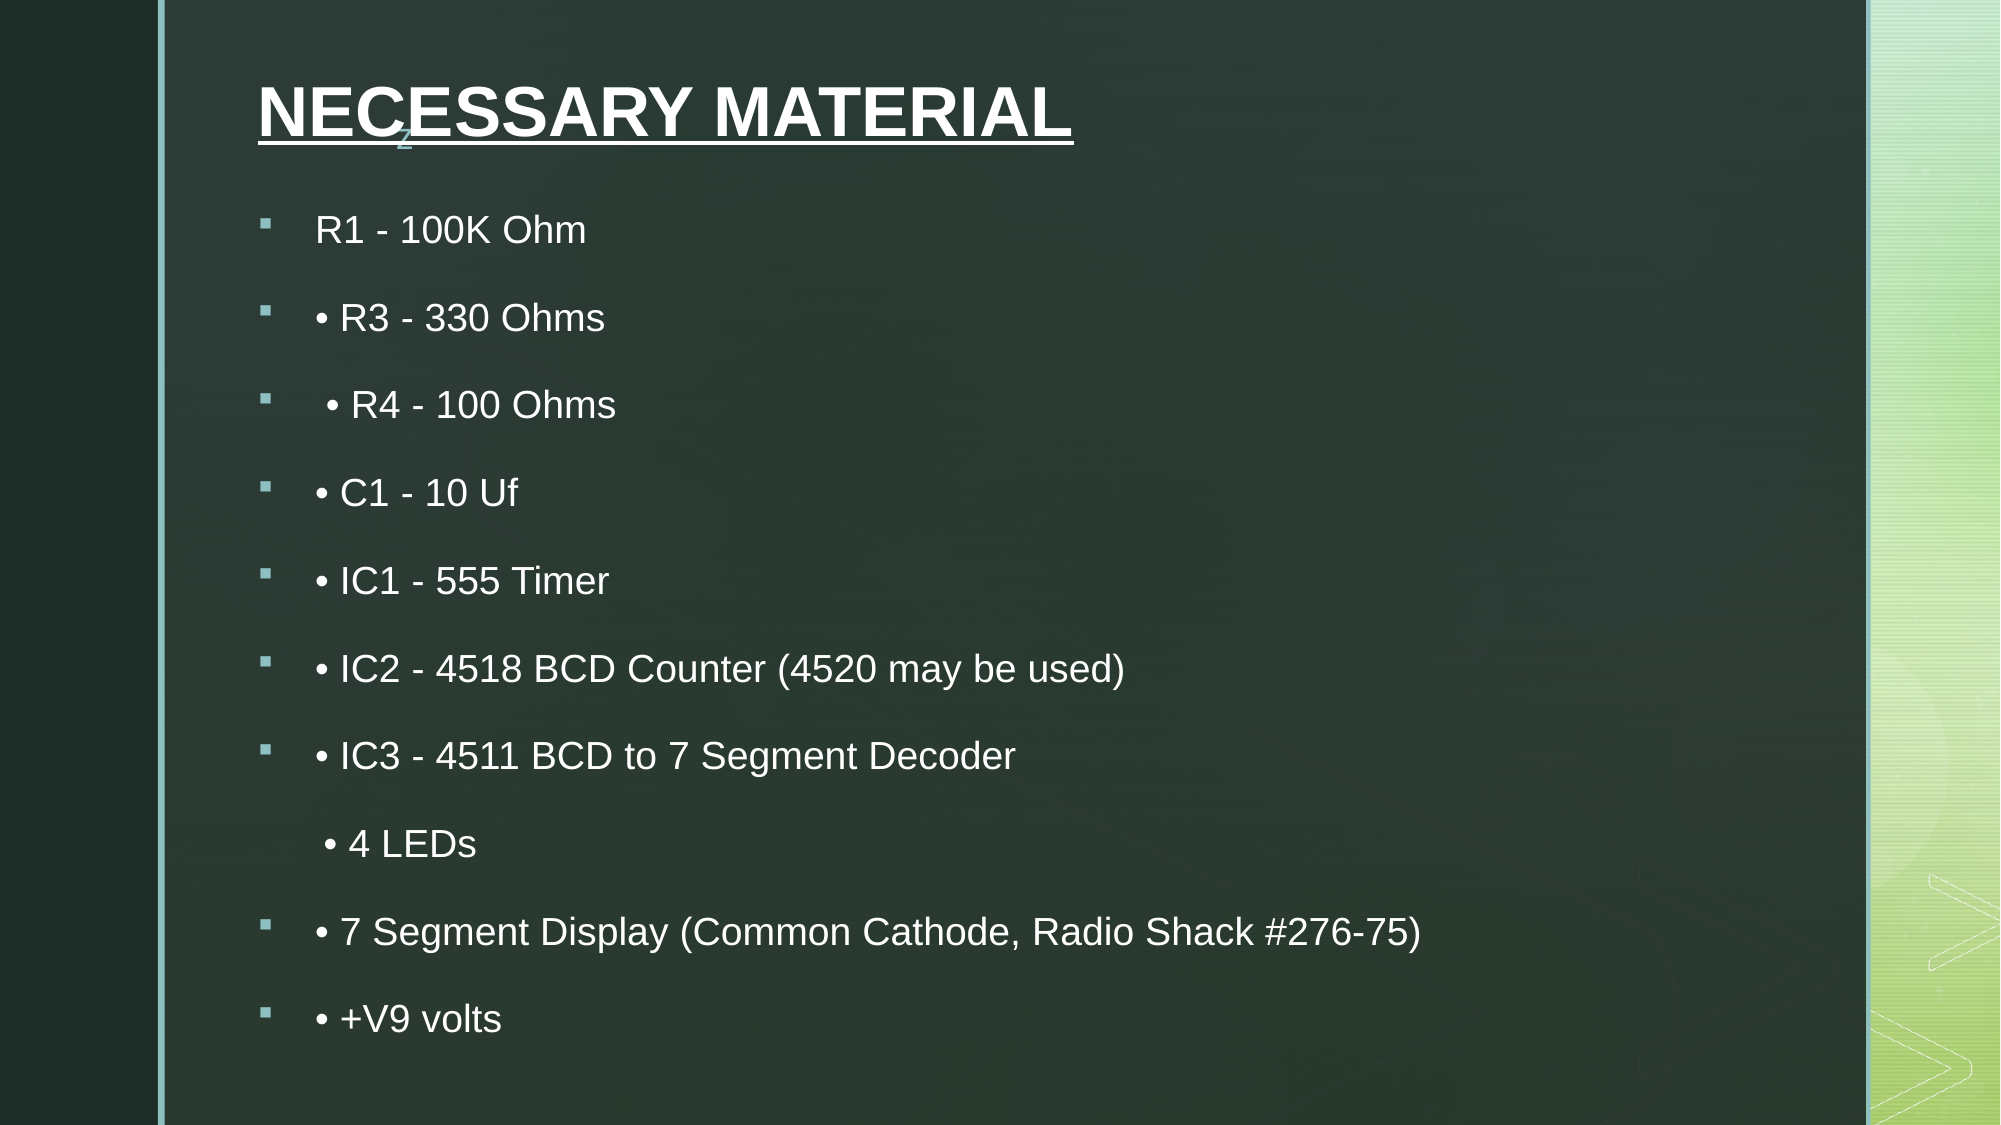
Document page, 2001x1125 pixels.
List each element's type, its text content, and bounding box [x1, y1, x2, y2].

title NECESSARY MATERIAL [242, 68, 1549, 245]
picture [1871, 0, 2001, 1125]
list R1 - 100K Ohm • R3 - 330 Ohms • R4 - 100 Ohms • C1 - 10 Uf • IC1 - 555 Timer • IC2 - 4518 BCD Counter (4520 may be used) • IC3 - 4511 BCD to 7 Segment Decoder • 4 LEDs • 7 Segment Display (Common Cathode, Radio Shack #276-75) • +V9 volts [242, 187, 1522, 1057]
